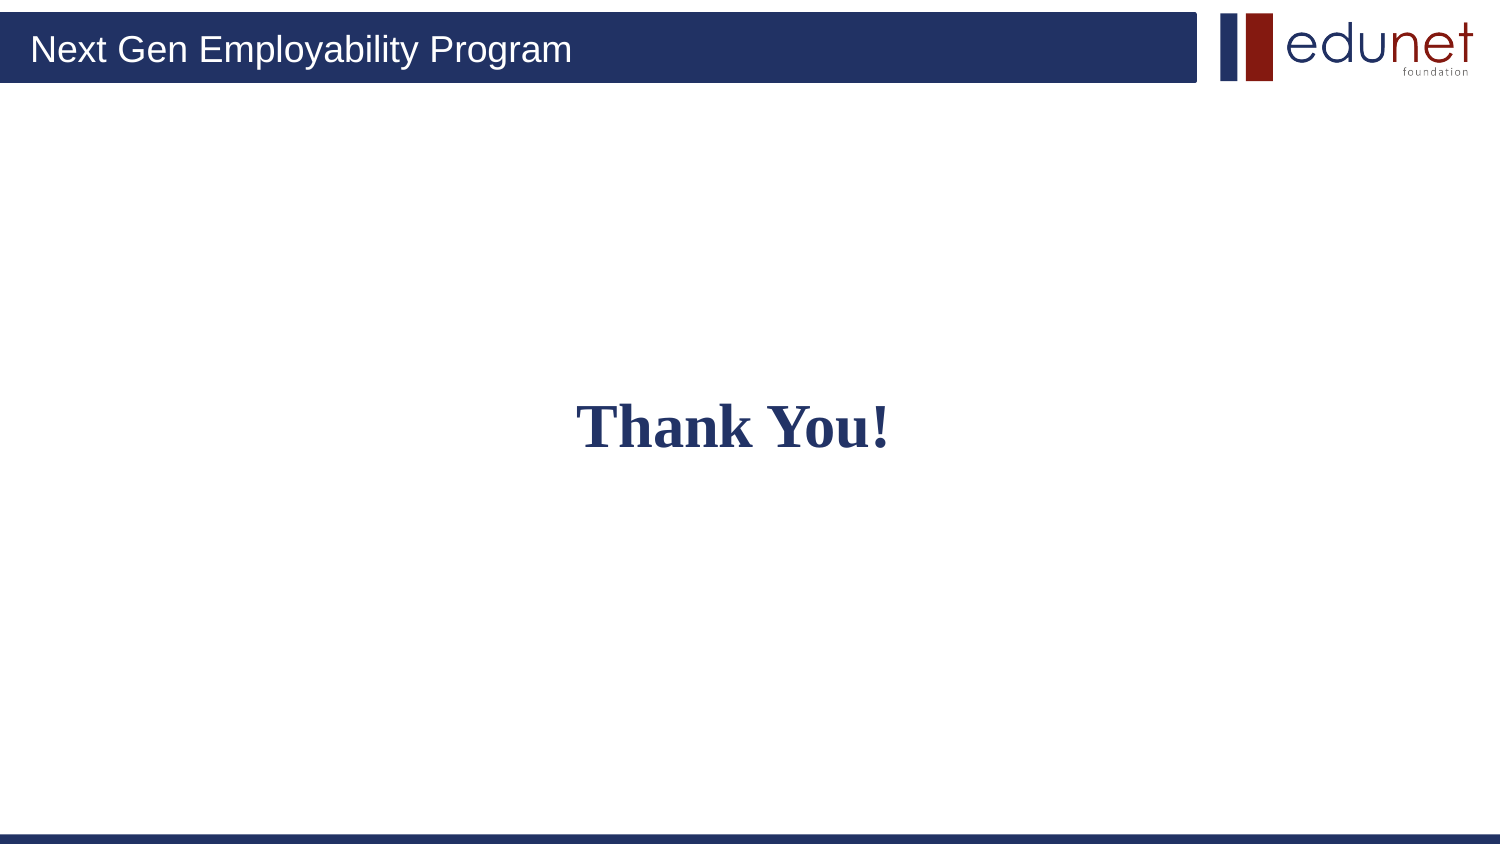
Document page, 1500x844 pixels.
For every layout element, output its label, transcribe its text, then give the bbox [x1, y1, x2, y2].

picture [1279, 14, 1482, 83]
title Thank You! [574, 382, 928, 526]
